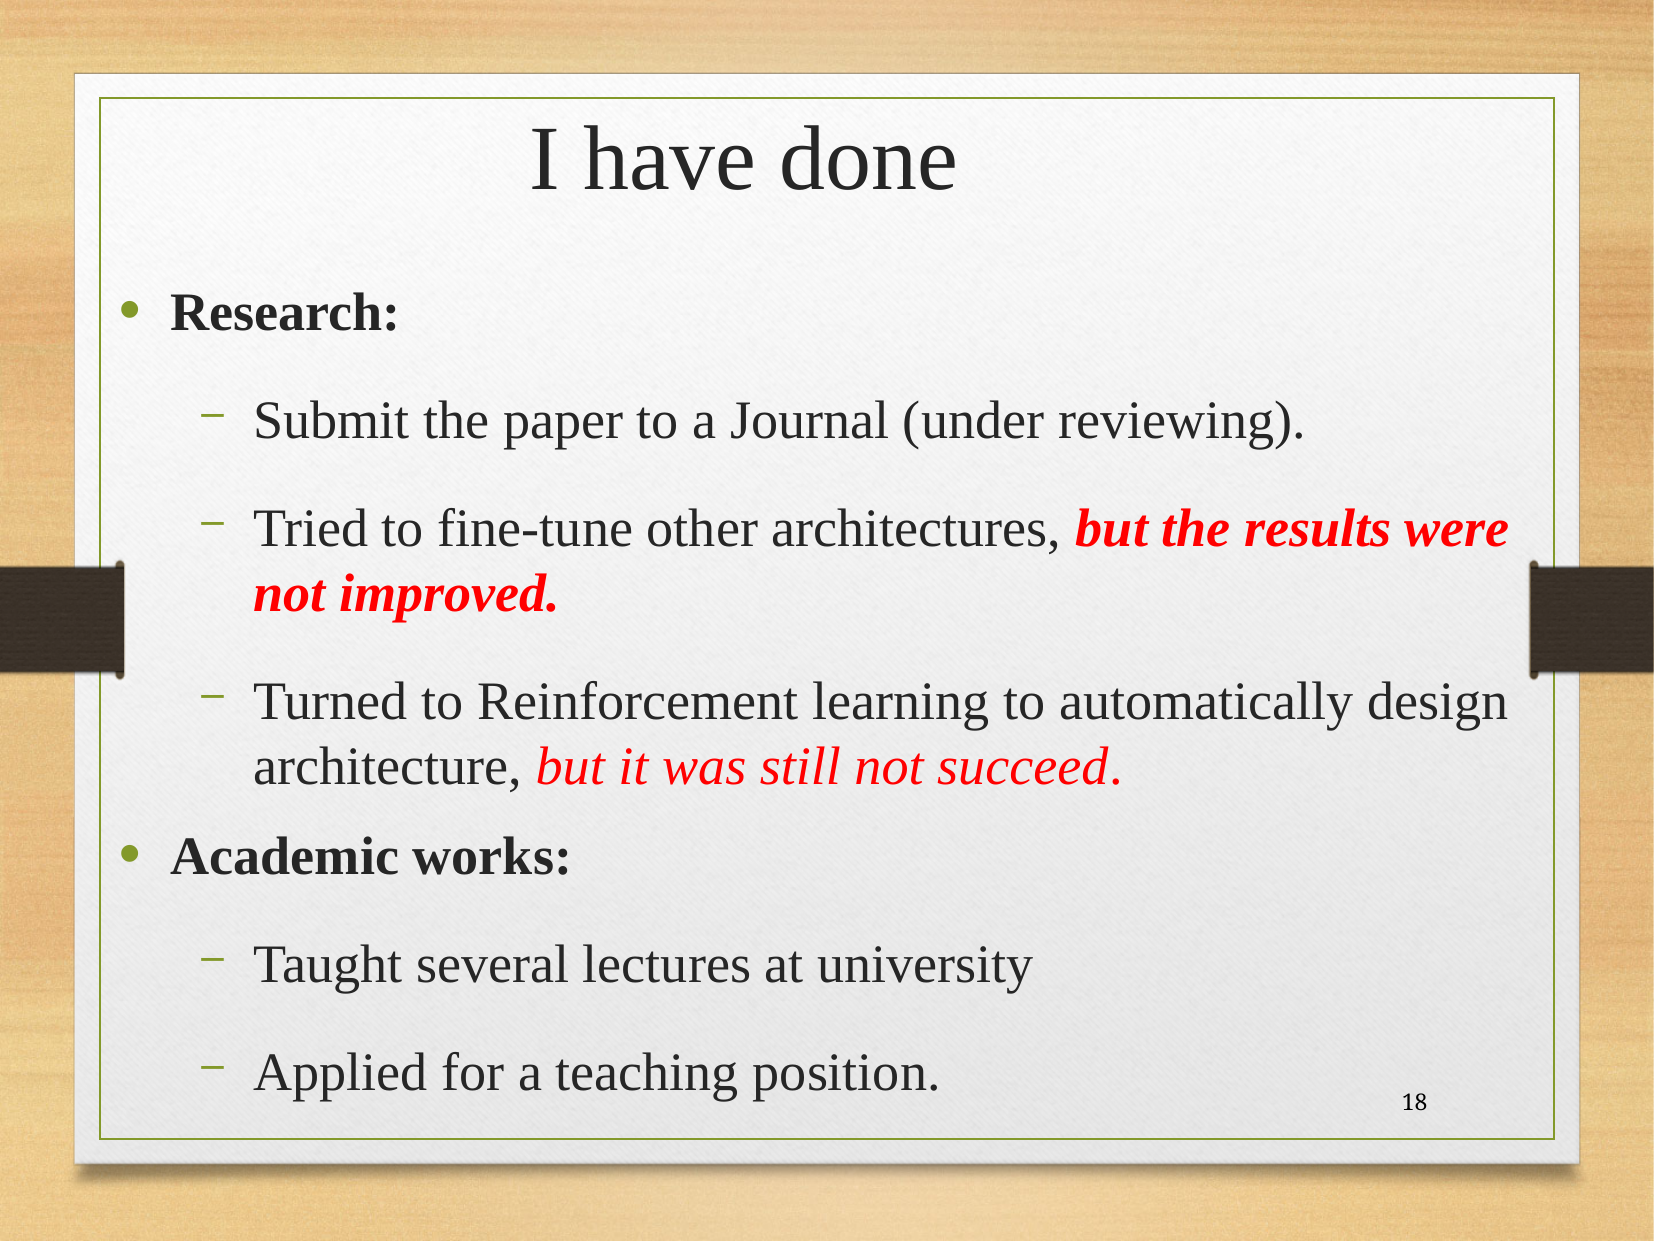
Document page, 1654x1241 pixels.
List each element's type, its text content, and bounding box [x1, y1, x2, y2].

slide_number 18 [1370, 1077, 1443, 1129]
list Research: Submit the paper to a Journal (under reviewing). Tried to fine-tune other architectures, but the results were not improved. Turned to Reinforcement learning to automatically design architecture, but it was still not succeed. Academic works: Taught several lectures at university Applied for a teaching position. [103, 268, 1555, 1103]
title I have done [0, 49, 1489, 257]
picture [0, 0, 1654, 1241]
